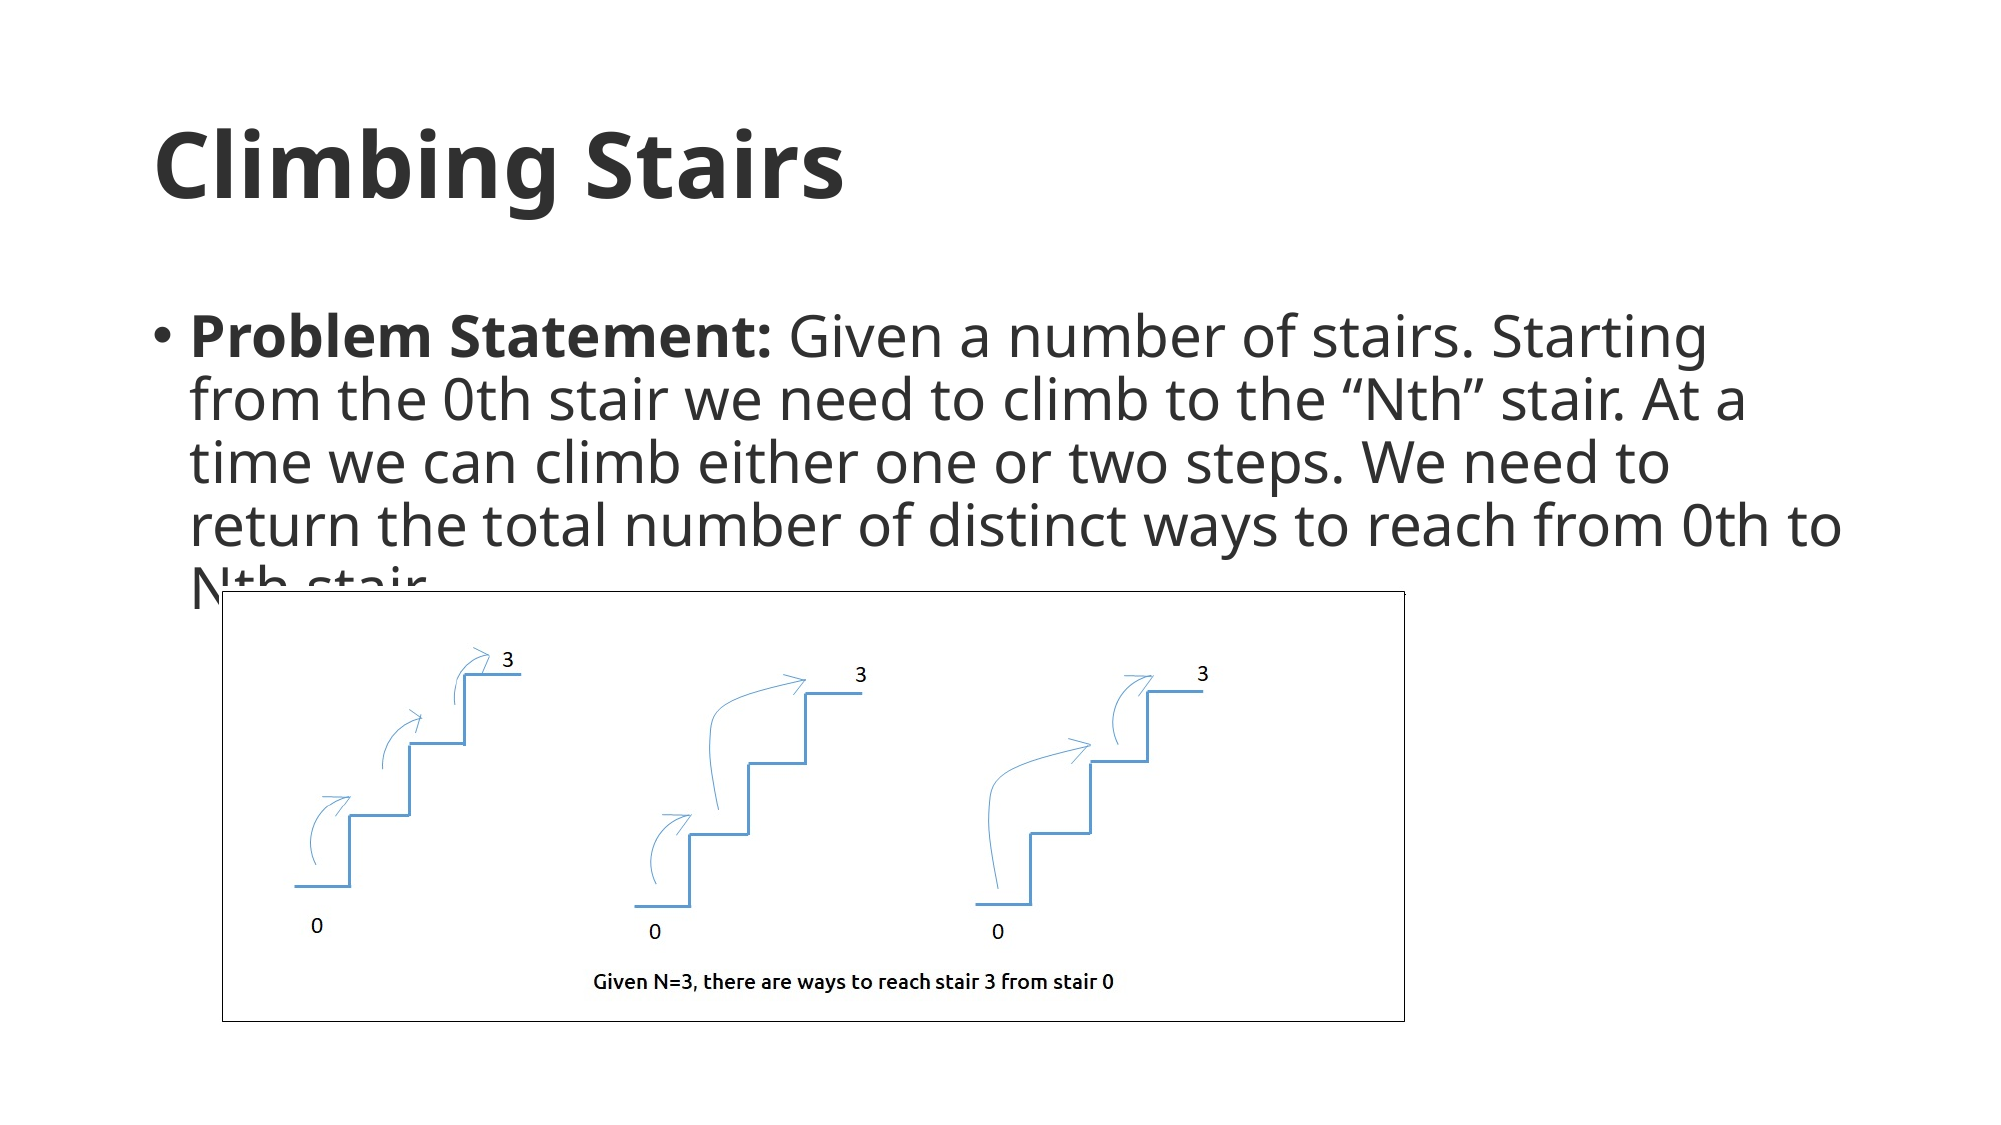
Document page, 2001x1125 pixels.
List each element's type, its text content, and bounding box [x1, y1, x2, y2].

list Problem Statement: Given a number of stairs. Starting from the 0th stair we need to climb to the “Nth” stair. At a time we can climb either one or two steps. We need to return the total number of distinct ways to reach from 0th to Nth stair. [137, 299, 1863, 1014]
picture [219, 586, 1408, 1025]
title Climbing Stairs [137, 59, 1863, 278]
